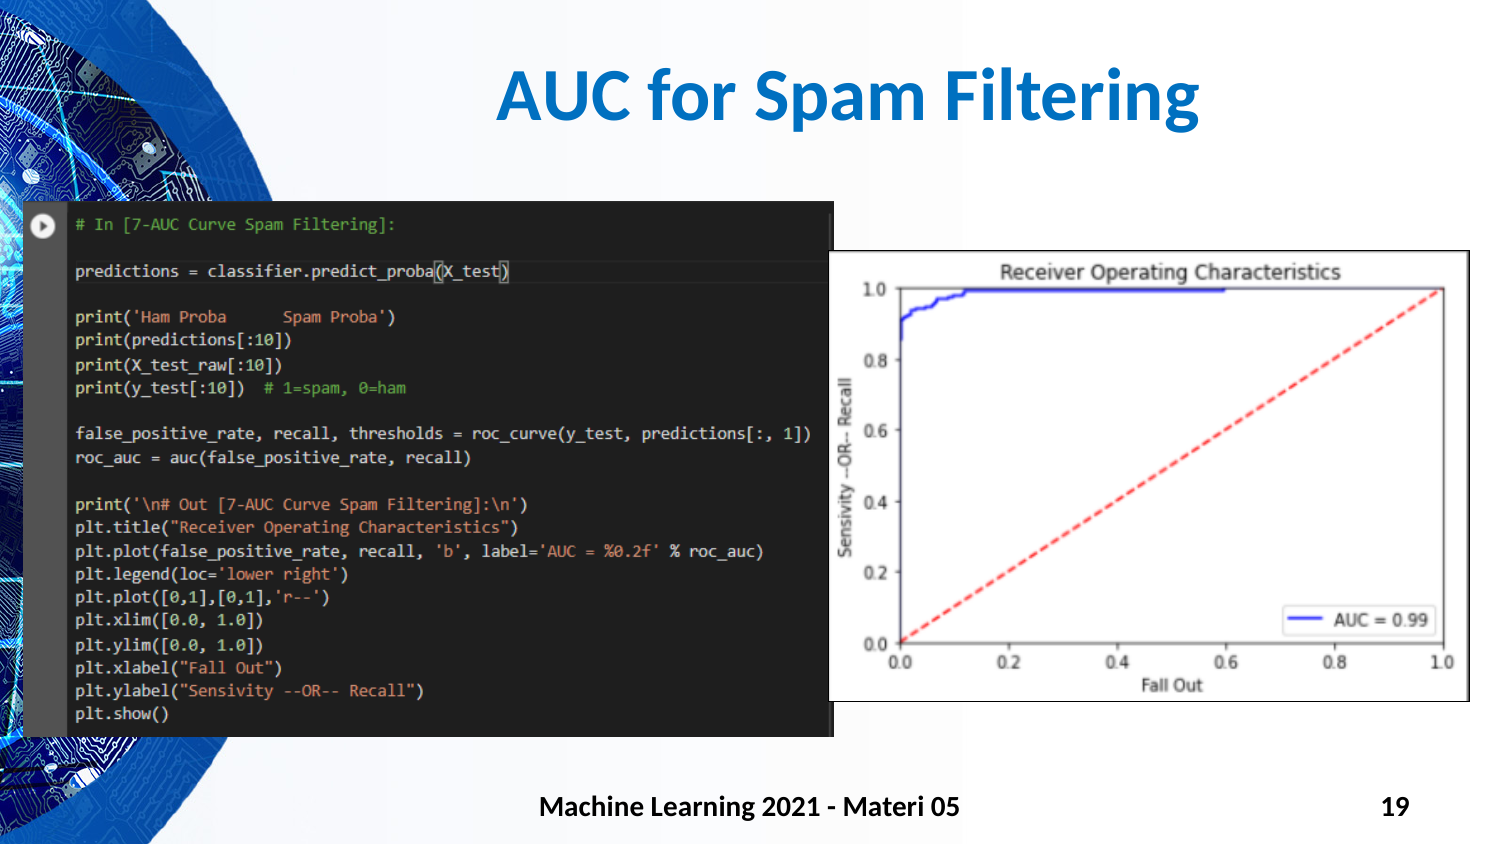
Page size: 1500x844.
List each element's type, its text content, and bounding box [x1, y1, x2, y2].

slide_number 19 [1074, 782, 1425, 827]
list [23, 200, 835, 737]
footer Machine Learning 2021 - Materi 05 [512, 782, 988, 827]
title AUC for Spam Filtering [272, 31, 1425, 151]
picture [0, 0, 1500, 844]
